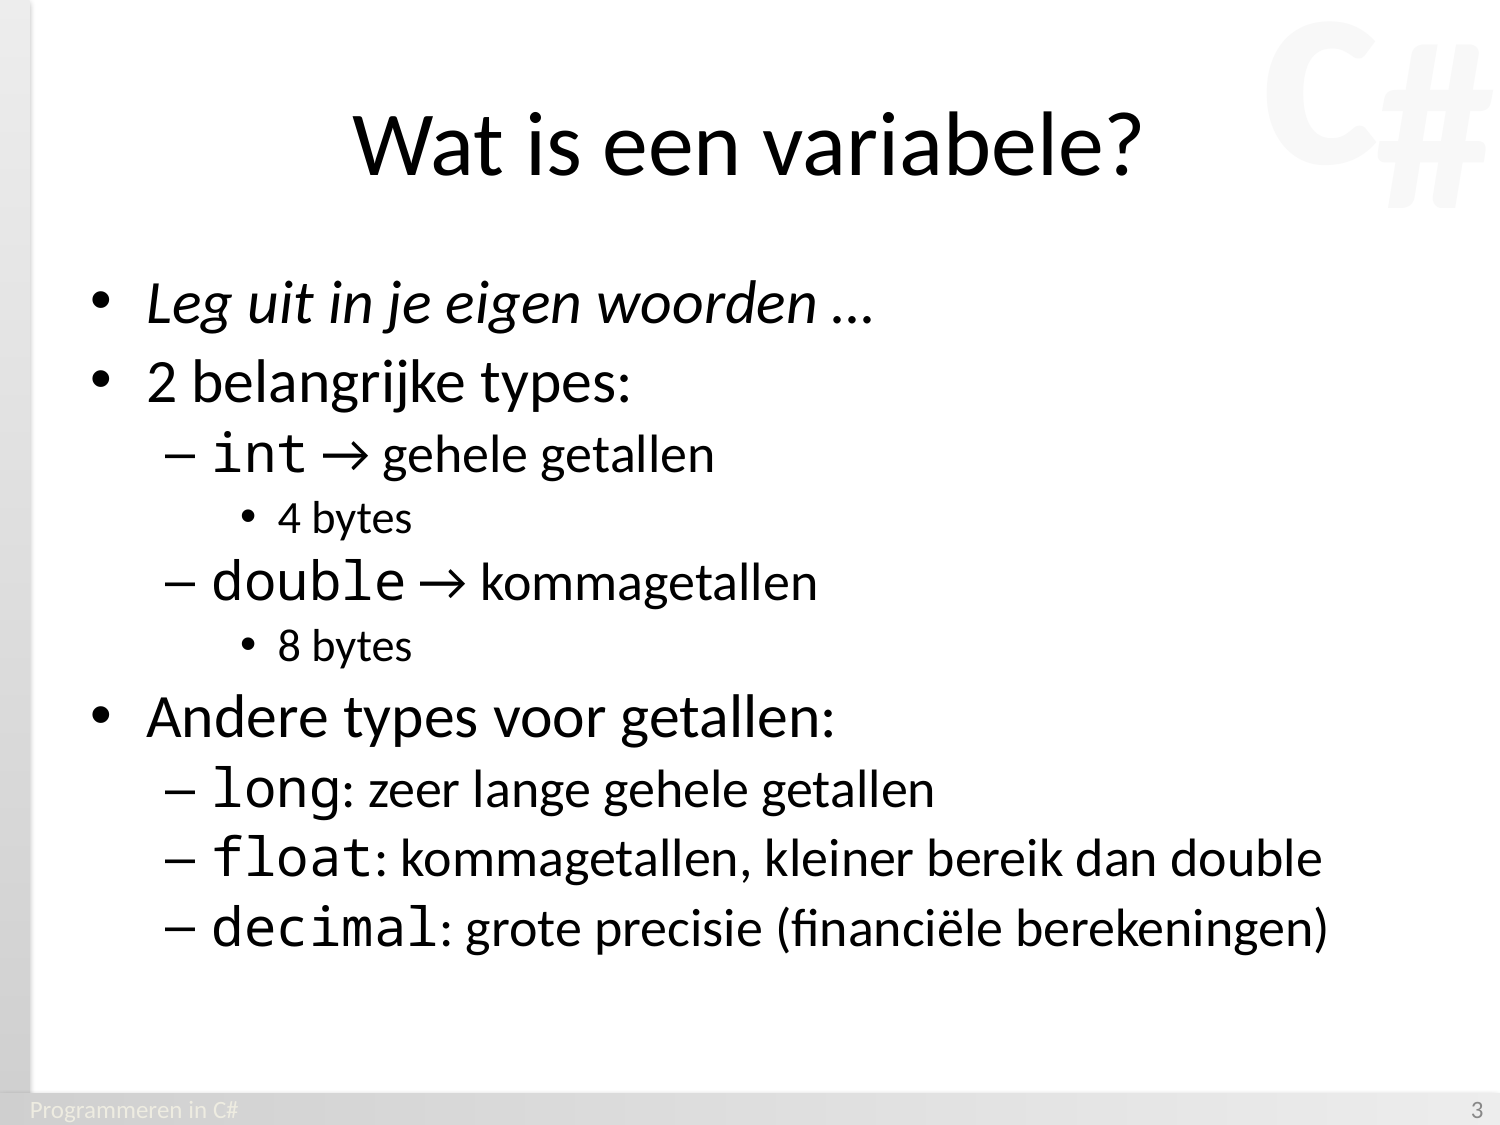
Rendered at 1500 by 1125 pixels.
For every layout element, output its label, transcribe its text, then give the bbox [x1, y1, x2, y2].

title Wat is een variabele? [75, 45, 1425, 233]
slide_number ‹#› [1148, 1078, 1499, 1125]
footer Programmeren in C# [0, 1078, 372, 1125]
list Leg uit in je eigen woorden … 2 belangrijke types: int → gehele getallen 4 bytes double → kommagetallen 8 bytes Andere types voor getallen: long: zeer lange gehele getallen float: kommagetallen, kleiner bereik dan double decimal: grote precisie (financiële berekeningen) [75, 262, 1425, 1005]
